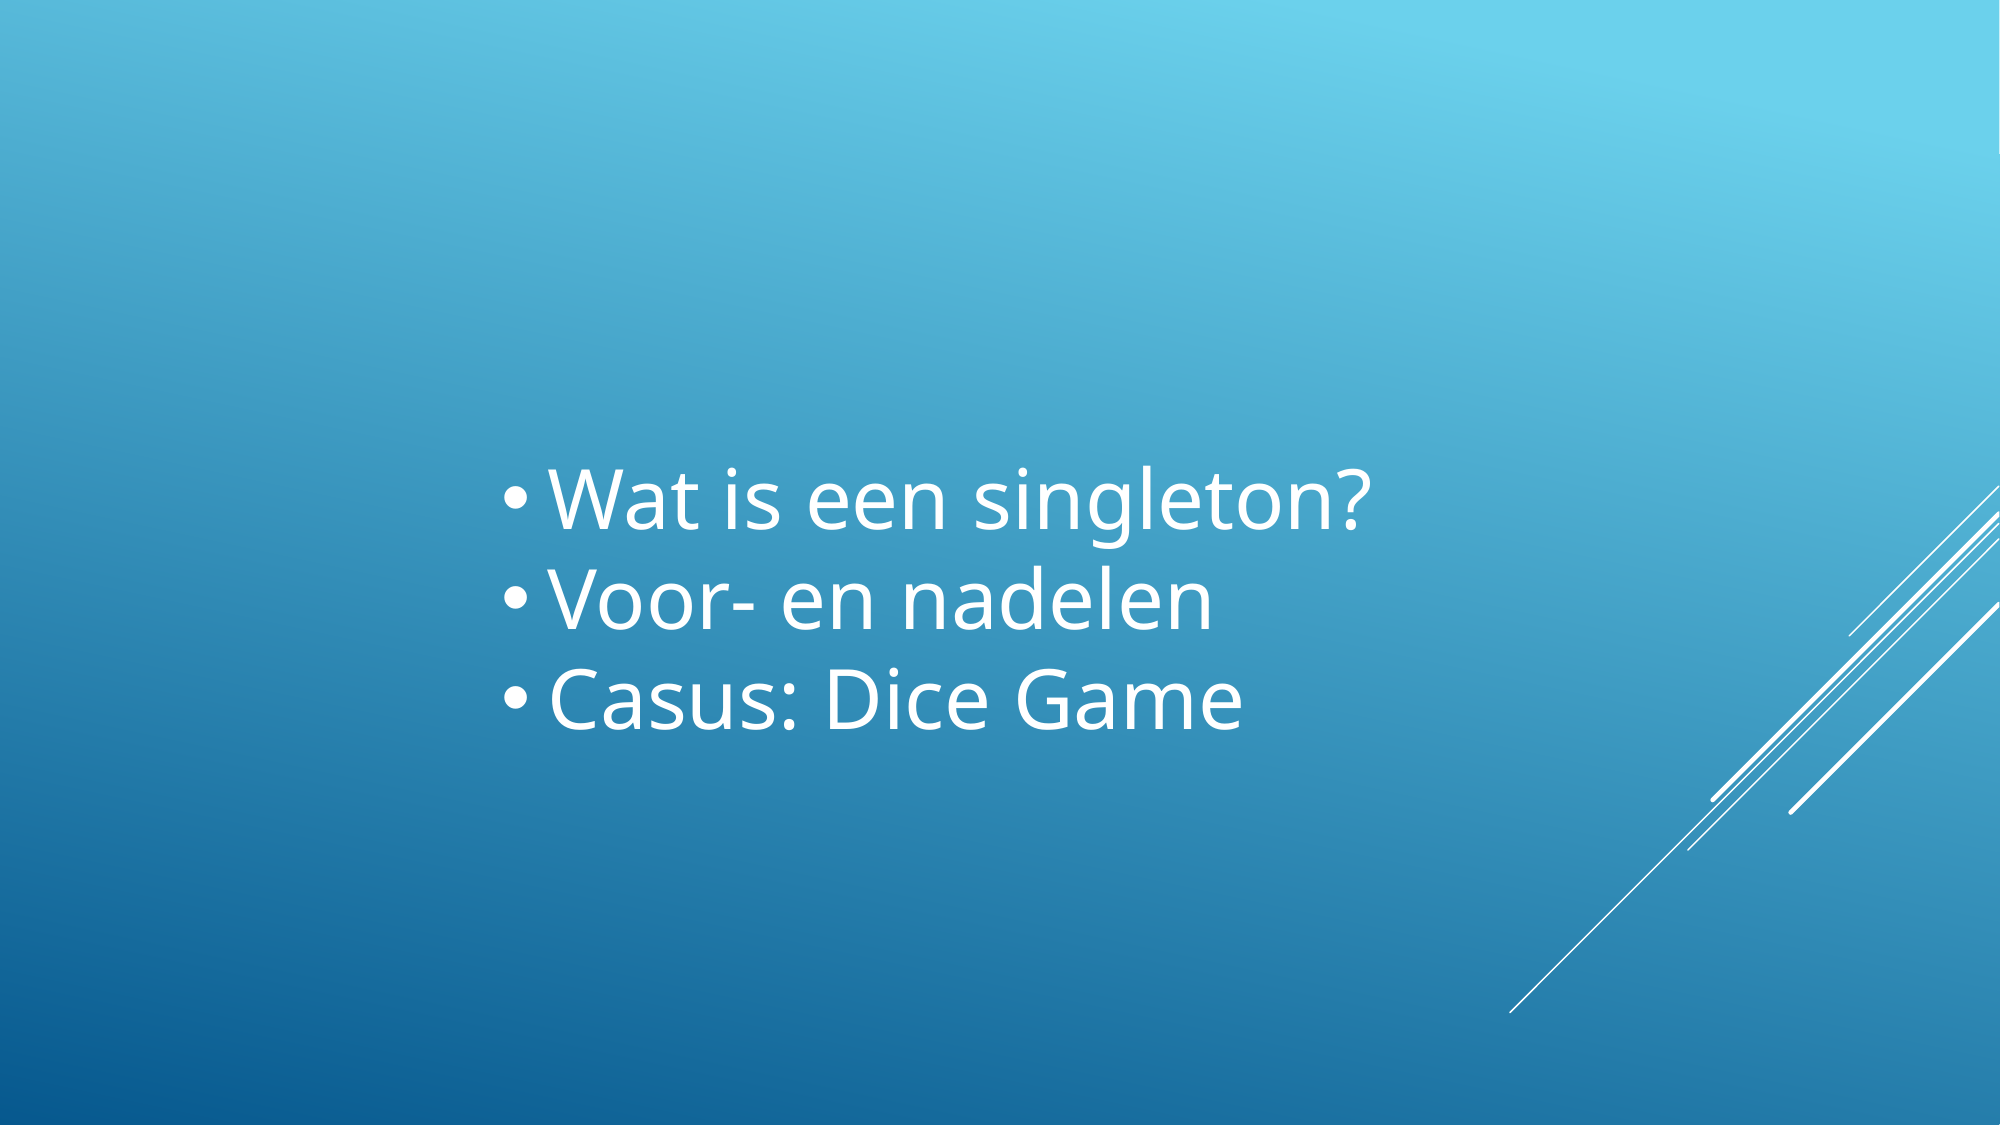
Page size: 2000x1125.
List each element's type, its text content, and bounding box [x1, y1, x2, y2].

text_box Wat is een singleton? Voor- en nadelen Casus: Dice Game [312, 439, 1563, 754]
